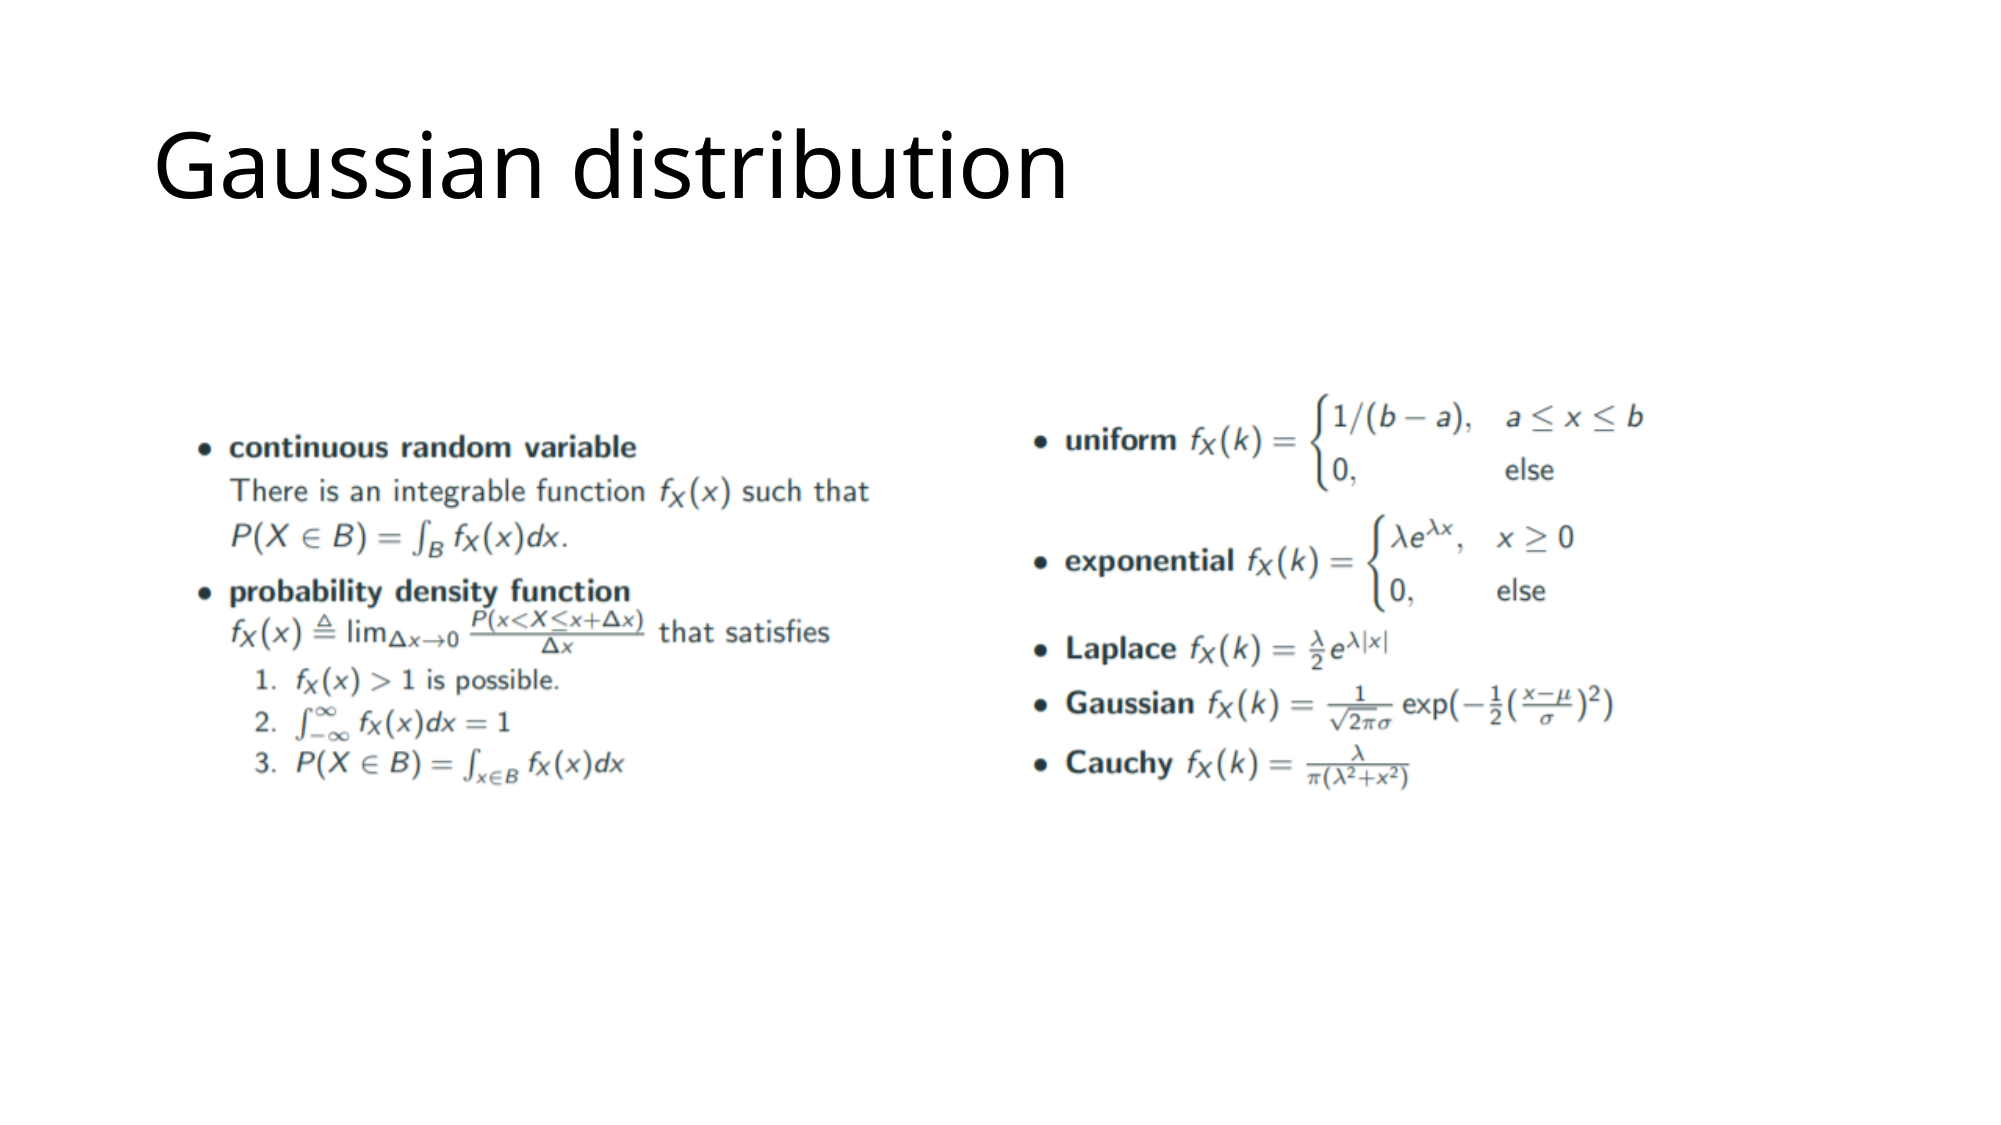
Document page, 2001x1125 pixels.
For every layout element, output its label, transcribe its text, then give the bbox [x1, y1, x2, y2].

picture [1019, 378, 1654, 809]
picture [169, 415, 881, 797]
title Gaussian distribution [137, 59, 1863, 278]
